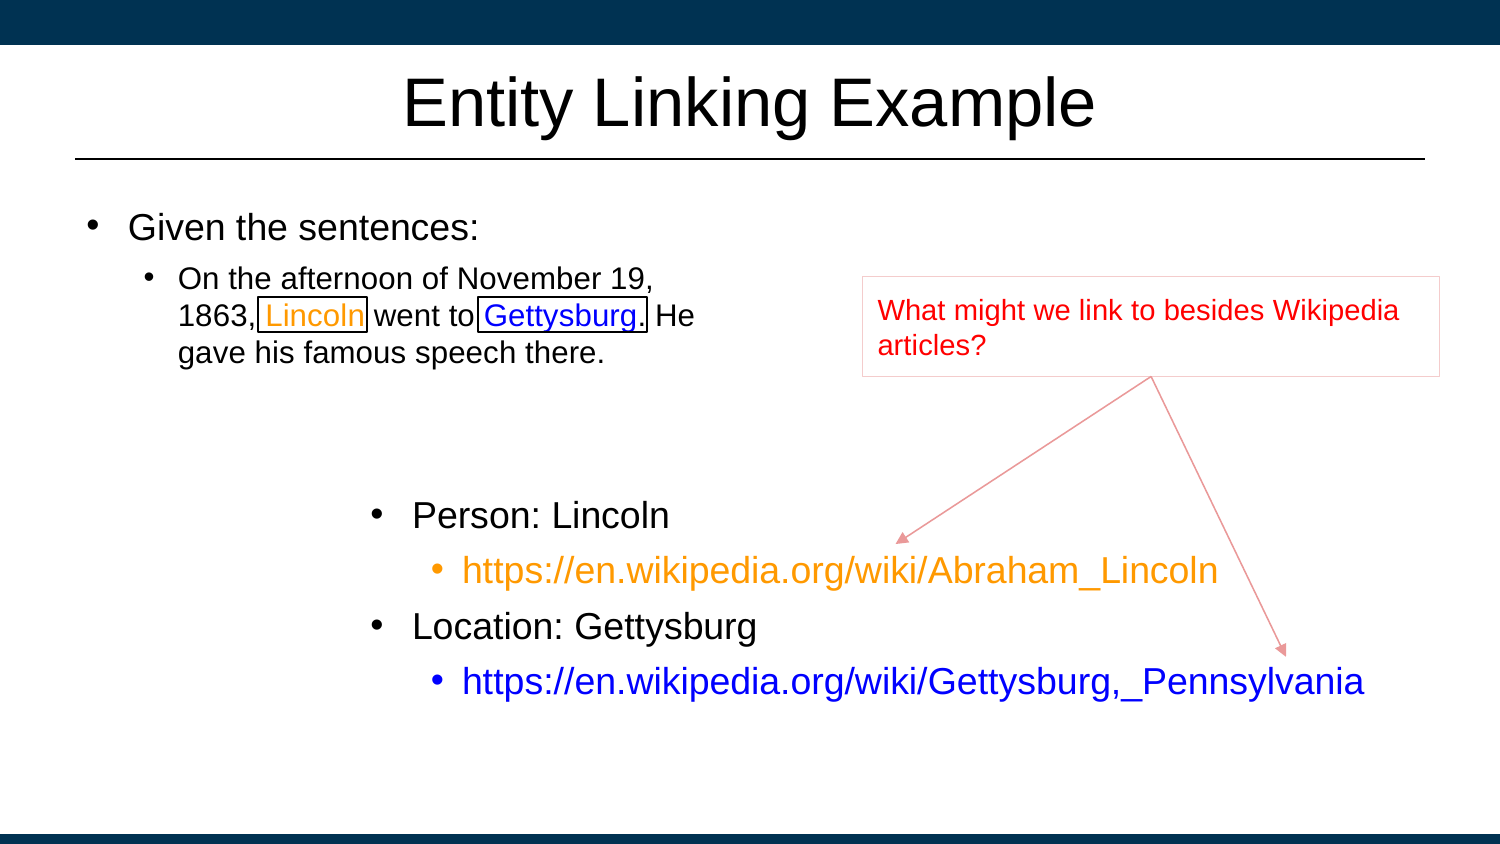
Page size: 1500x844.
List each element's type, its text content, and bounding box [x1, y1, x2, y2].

list Person: Lincoln https://en.wikipedia.org/wiki/Abraham_Lincoln Location: Gettysburg https://en.wikipedia.org/wiki/Gettysburg,_Pennsylvania [359, 485, 1440, 754]
list Given the sentences: On the afternoon of November 19, 1863, Lincoln went to Gettysburg. He gave his famous speech there. [75, 196, 738, 754]
text_box What might we link to besides Wikipedia articles? [862, 276, 1440, 377]
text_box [895, 377, 1148, 545]
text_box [1150, 377, 1287, 658]
text_box [258, 297, 367, 332]
text_box [478, 297, 647, 332]
title Entity Linking Example [75, 28, 1425, 169]
